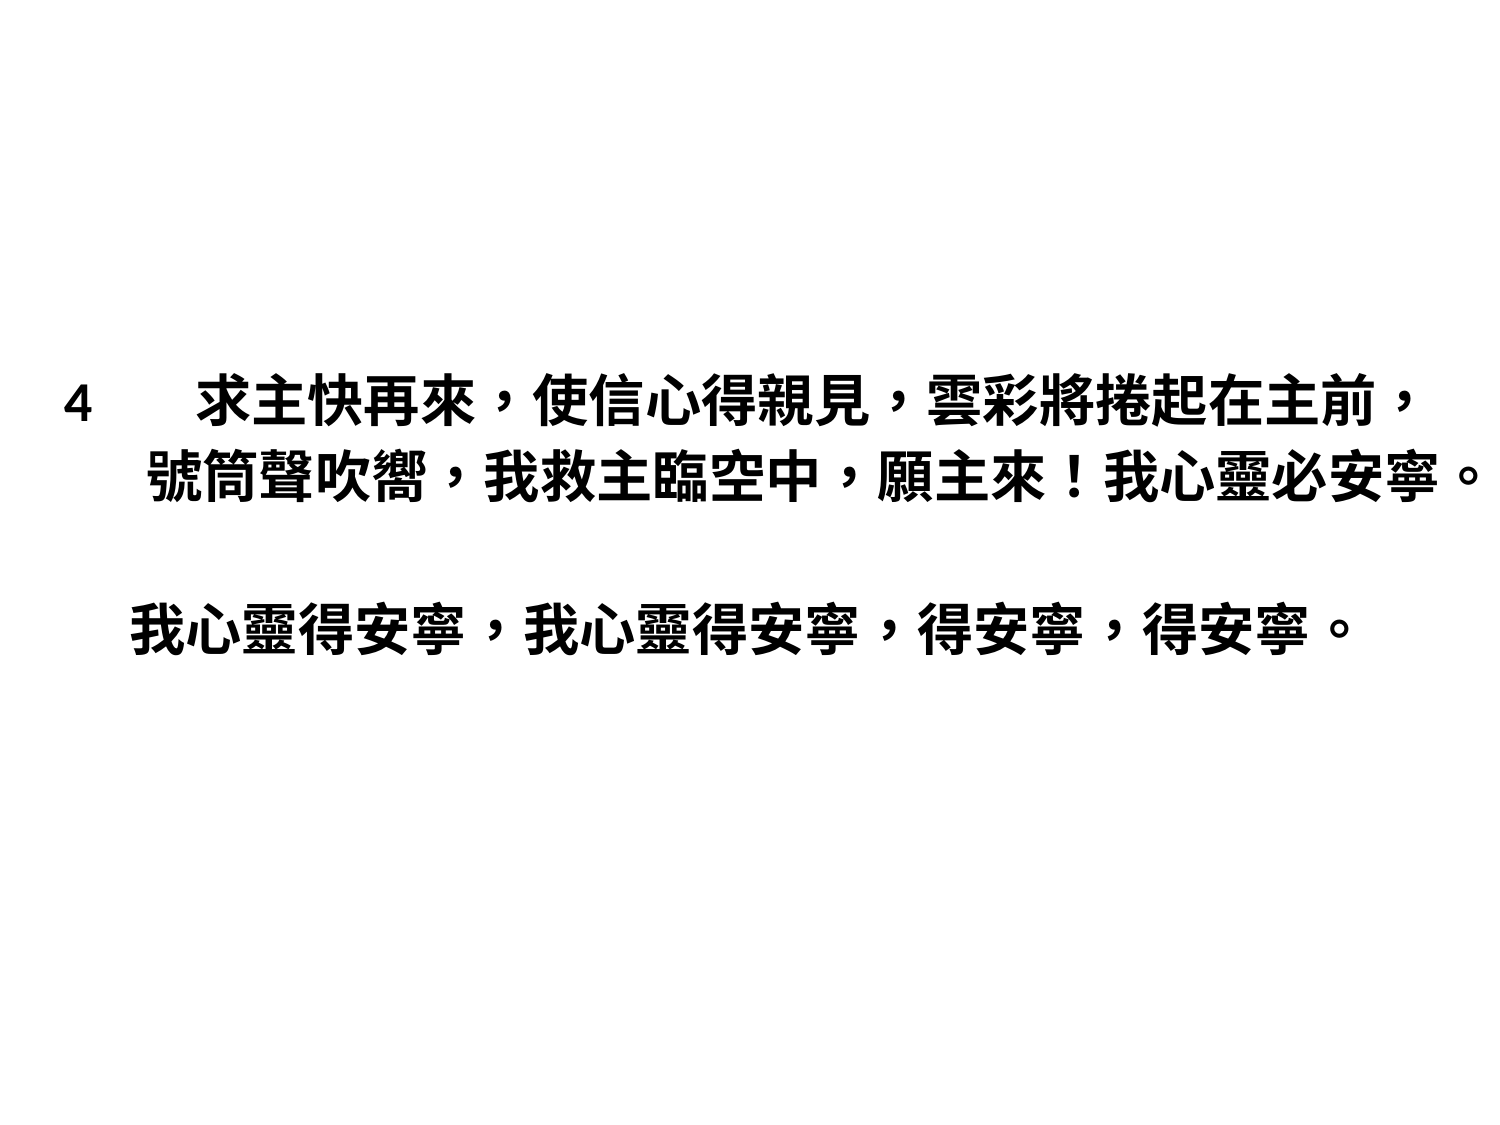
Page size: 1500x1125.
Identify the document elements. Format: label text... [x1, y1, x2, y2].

list 4 求主快再來，使信心得親見，雲彩將捲起在主前， 號筒聲吹嚮，我救主臨空中，願主來！我心靈必安寧。 我心靈得安寧，我心靈得安寧，得安寧，得安寧。 [35, 365, 1462, 901]
